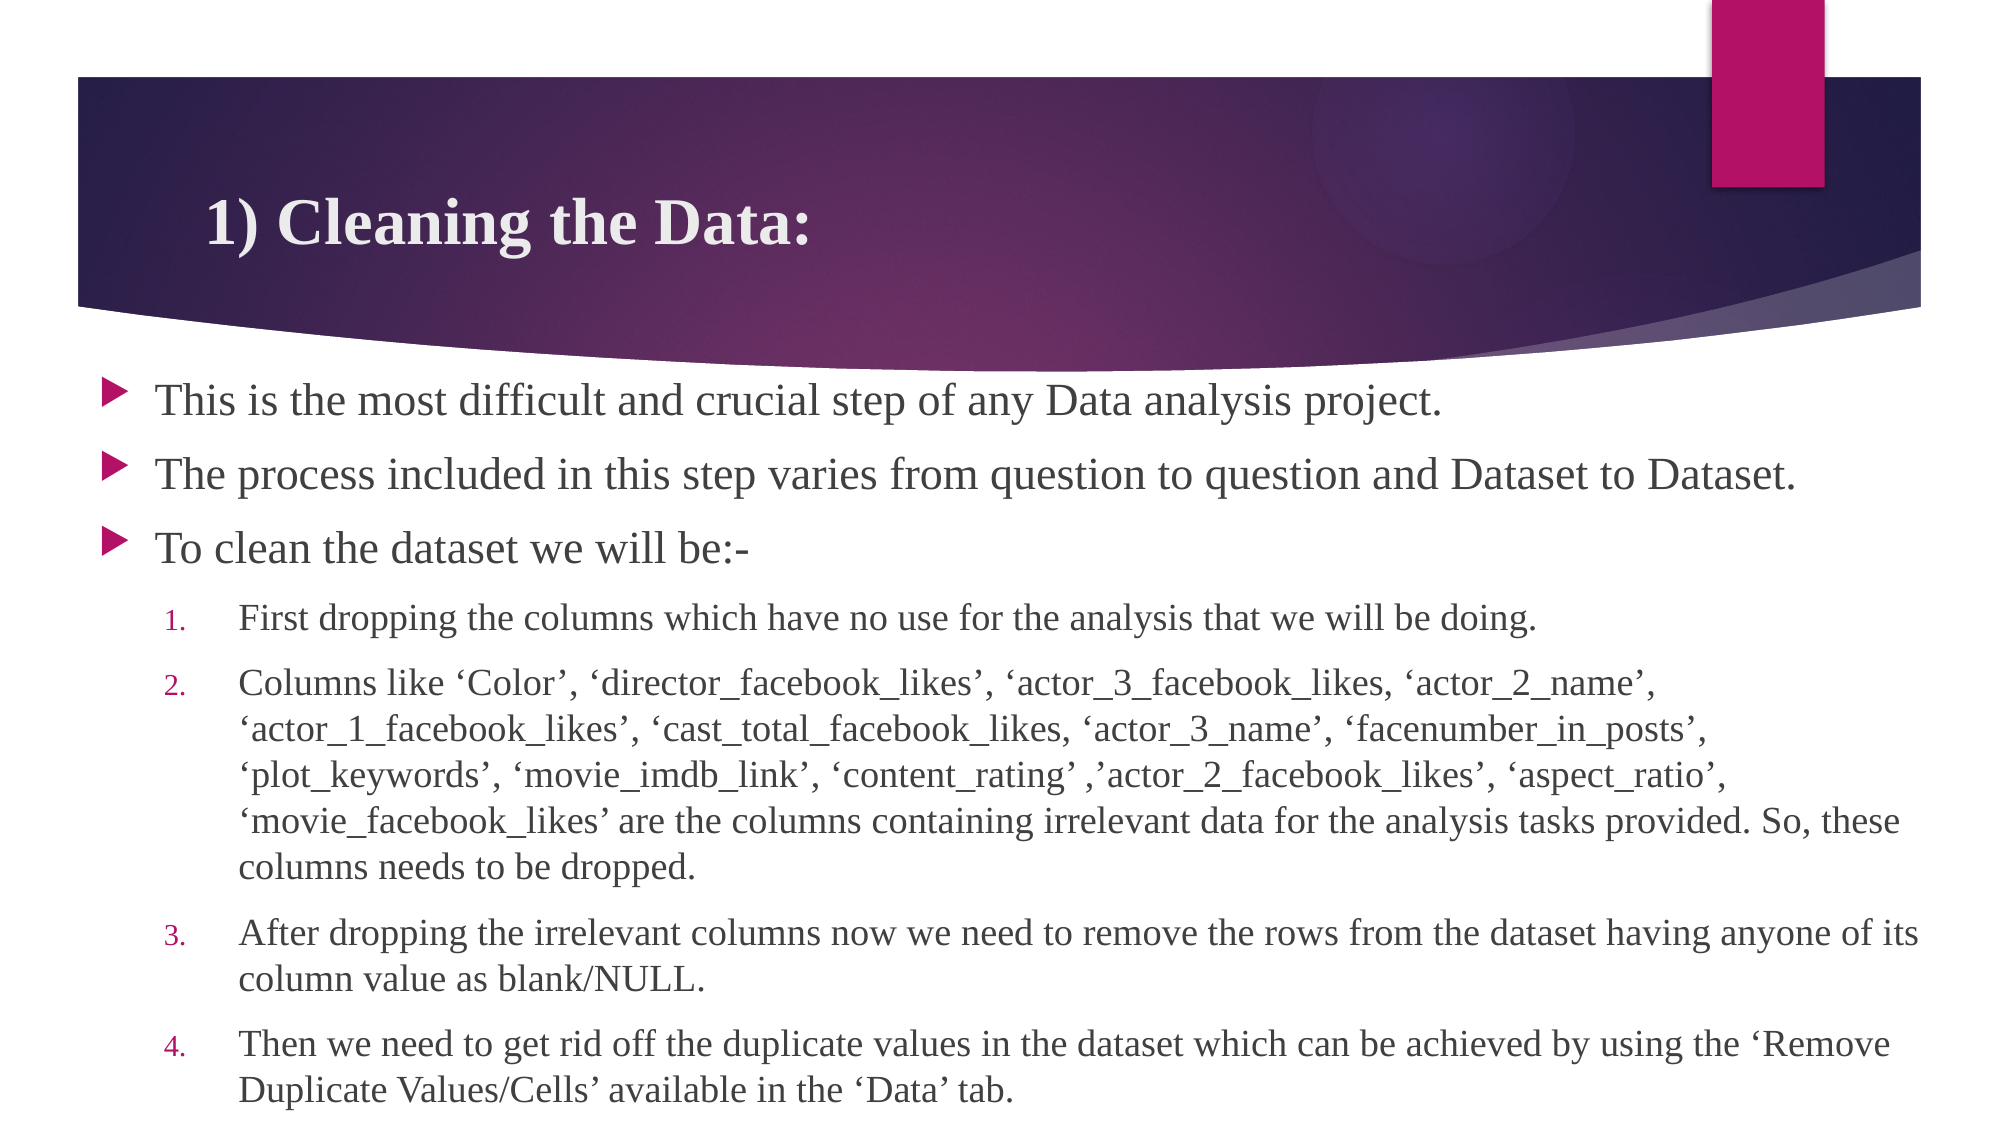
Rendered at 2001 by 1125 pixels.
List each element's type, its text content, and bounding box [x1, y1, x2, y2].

title 1) Cleaning the Data: [189, 159, 1627, 276]
list This is the most difficult and crucial step of any Data analysis project. The process included in this step varies from question to question and Dataset to Dataset. To clean the dataset we will be:- First dropping the columns which have no use for the analysis that we will be doing. Columns like ‘Color’, ‘director_facebook_likes’, ‘actor_3_facebook_likes, ‘actor_2_name’, ‘actor_1_facebook_likes’, ‘cast_total_facebook_likes, ‘actor_3_name’, ‘facenumber_in_posts’, ‘plot_keywords’, ‘movie_imdb_link’, ‘content_rating’ ,’actor_2_facebook_likes’, ‘aspect_ratio’, ‘movie_facebook_likes’ are the columns containing irrelevant data for the analysis tasks provided. So, these columns needs to be dropped. After dropping the irrelevant columns now we need to remove the rows from the dataset having anyone of its column value as blank/NULL. Then we need to get rid off the duplicate values in the dataset which can be achieved by using the ‘Remove Duplicate Values/Cells’ available in the ‘Data’ tab. [83, 361, 1962, 1125]
